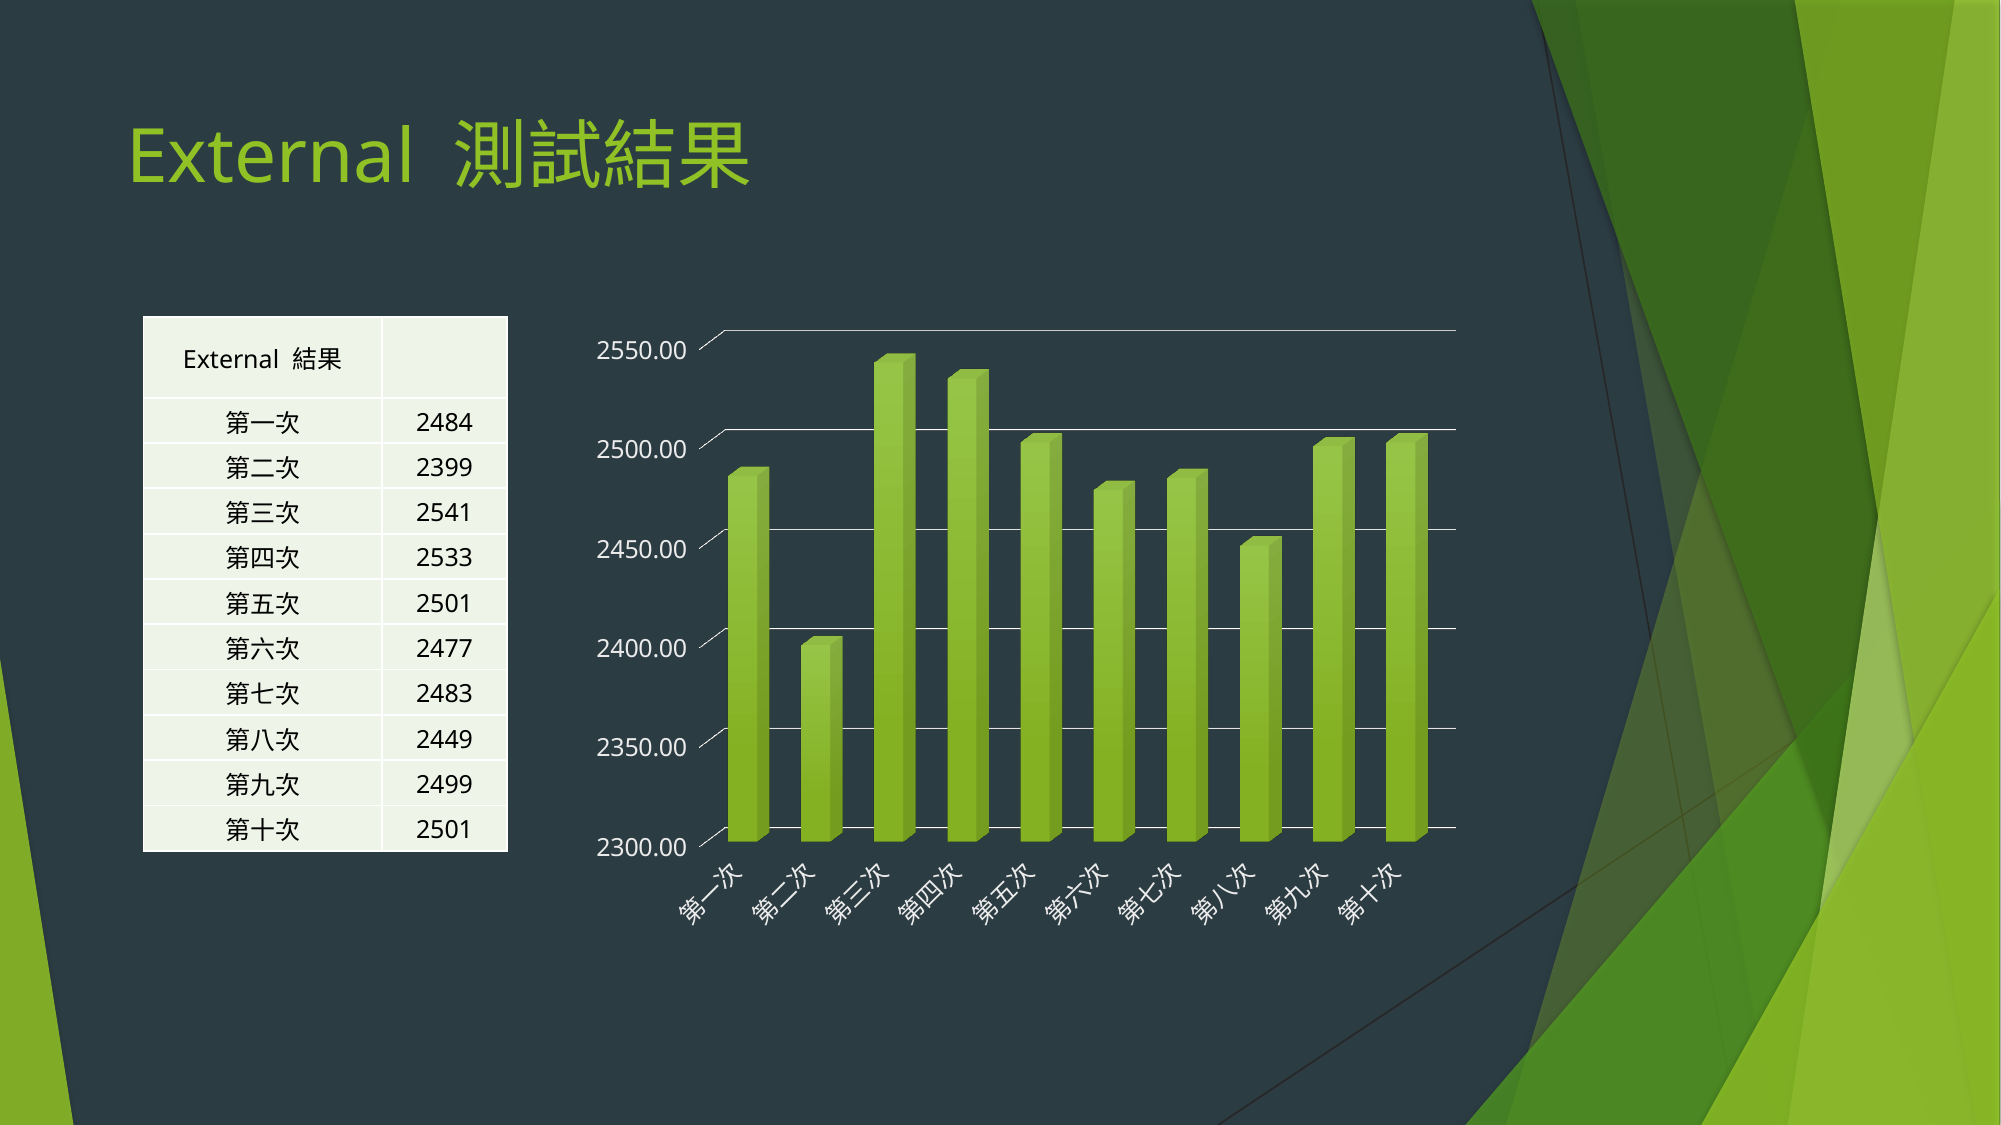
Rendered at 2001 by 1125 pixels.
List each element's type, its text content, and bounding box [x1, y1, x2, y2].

title External 測試結果 [111, 99, 1522, 317]
table_cell 2533 [383, 535, 506, 578]
table_header [383, 318, 506, 397]
table_cell 第九次 [144, 761, 381, 805]
table_cell 2501 [383, 806, 506, 850]
table_cell 2483 [383, 670, 506, 714]
table_cell 2399 [383, 444, 506, 487]
table_cell 第一次 [144, 399, 381, 442]
table_cell 第十次 [144, 806, 381, 850]
table_cell 第四次 [144, 535, 381, 578]
table_cell 2484 [383, 399, 506, 442]
chart [577, 316, 1476, 948]
table_cell 2499 [383, 761, 506, 805]
table_cell 第七次 [144, 670, 381, 714]
table_cell 第八次 [144, 716, 381, 759]
table_cell 第六次 [144, 625, 381, 669]
table_cell 2477 [383, 625, 506, 669]
table_cell 2501 [383, 580, 506, 623]
table_cell 2449 [383, 716, 506, 759]
table_cell 2541 [383, 489, 506, 533]
table_cell 第二次 [144, 444, 381, 487]
table_cell 第三次 [144, 489, 381, 533]
table_header External 結果 [144, 318, 381, 397]
table_cell 第五次 [144, 580, 381, 623]
